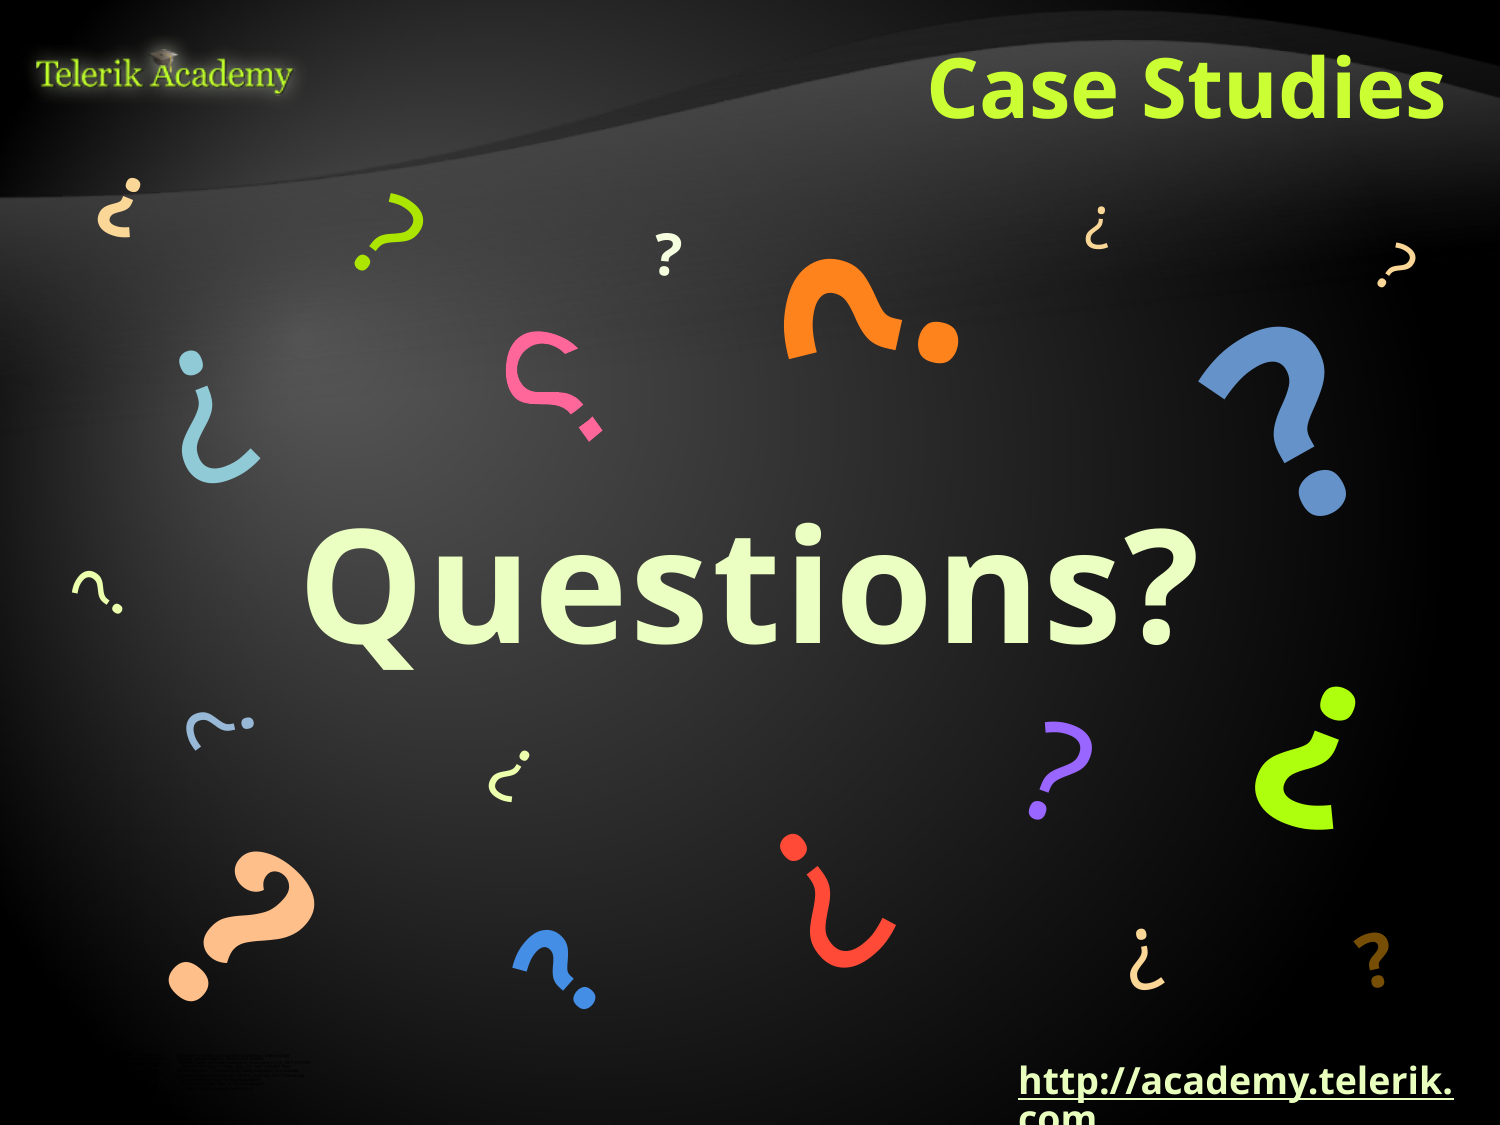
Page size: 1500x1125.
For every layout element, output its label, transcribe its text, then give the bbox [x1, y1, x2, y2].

picture [0, 0, 1500, 1125]
title Case Studies [300, 24, 1463, 163]
list http://academy.telerik.com [1003, 1050, 1481, 1111]
